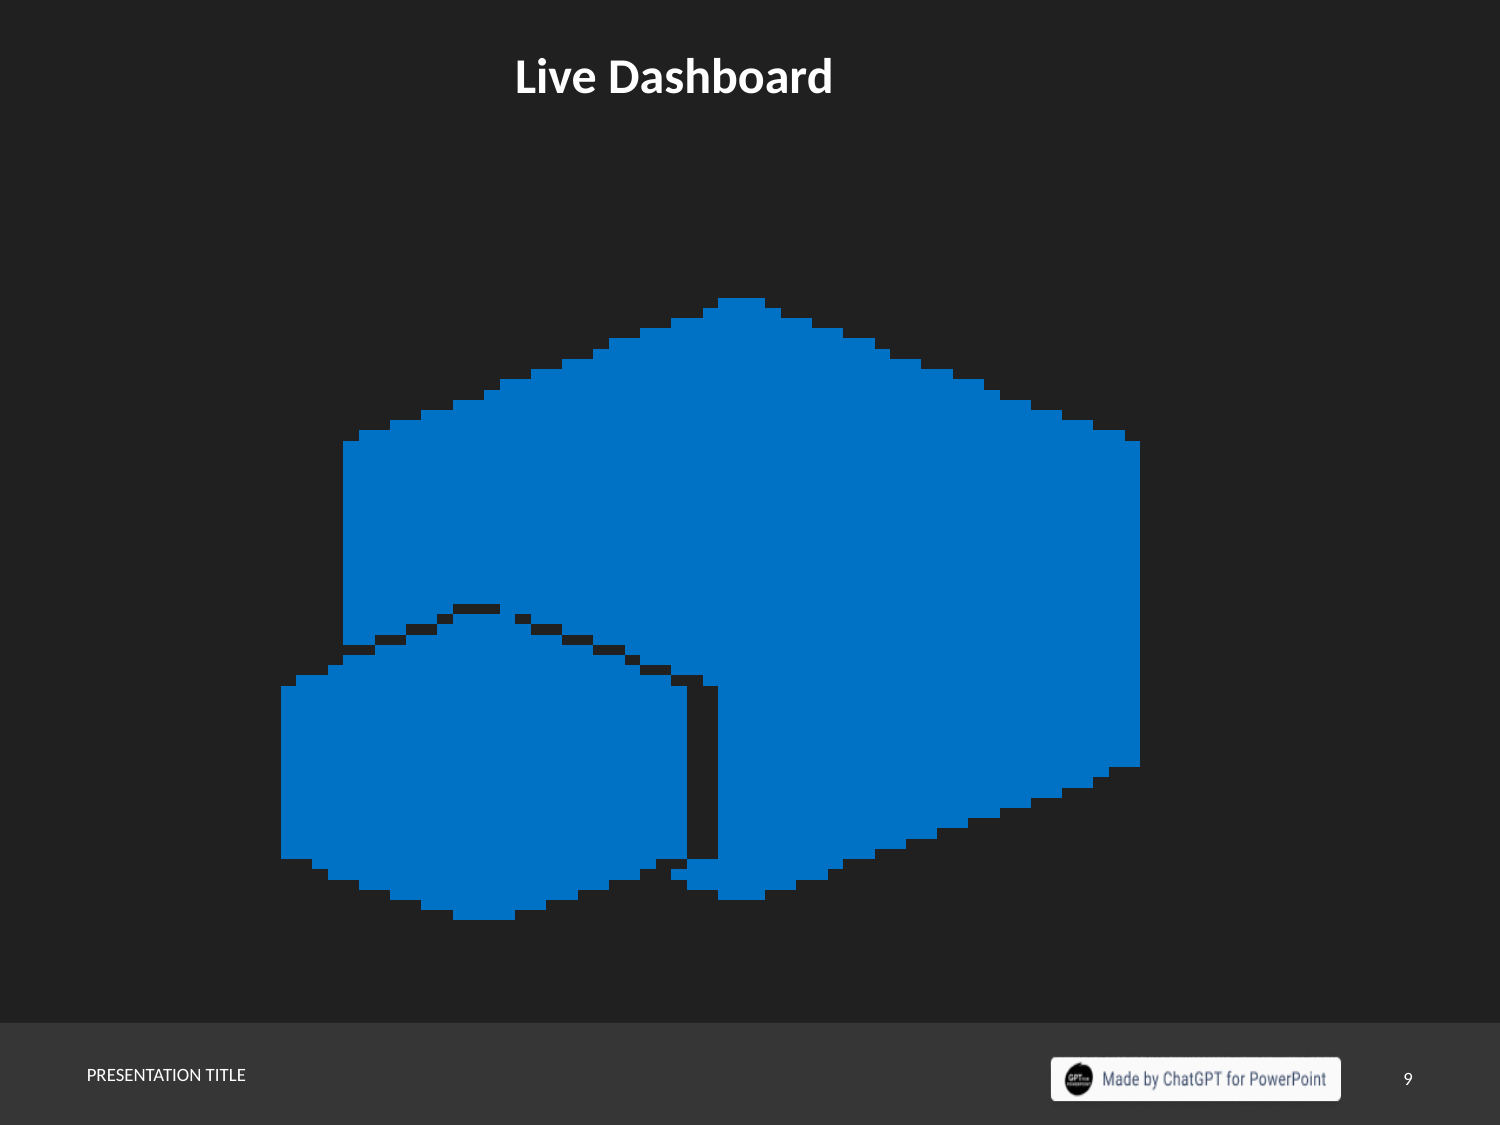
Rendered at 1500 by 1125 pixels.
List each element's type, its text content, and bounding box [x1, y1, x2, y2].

picture [0, 145, 1500, 1125]
text_box Live Dashboard [293, 35, 1068, 111]
